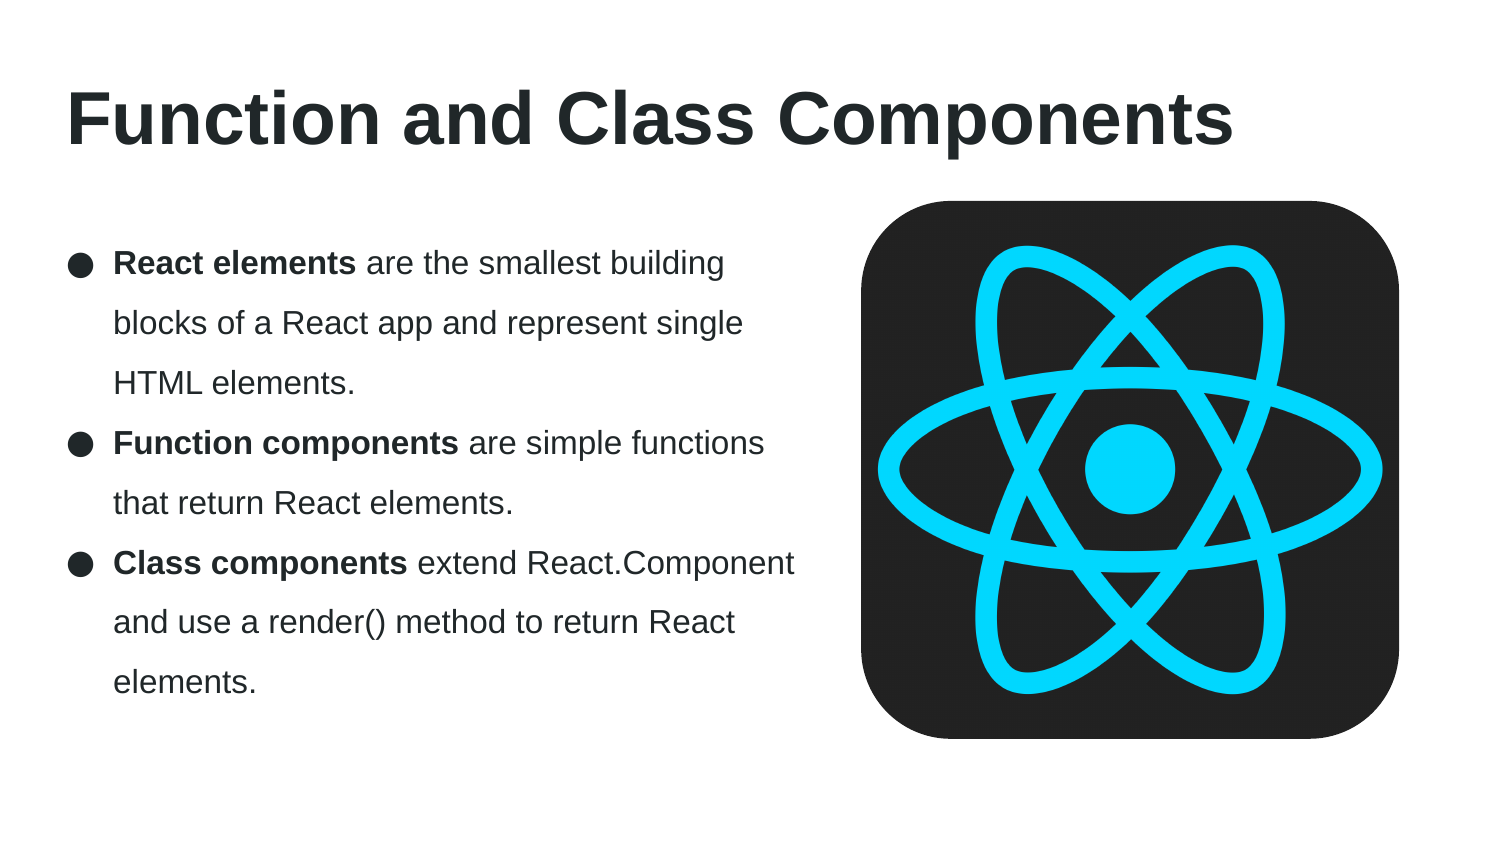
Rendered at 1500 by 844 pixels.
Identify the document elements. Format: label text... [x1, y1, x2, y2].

title Function and Class Components [51, 72, 1449, 167]
picture [860, 200, 1400, 740]
list React elements are the smallest building blocks of a React app and represent single HTML elements. Function components are simple functions that return React elements. Class components extend React.Component and use a render() method to return React elements. [51, 213, 829, 709]
